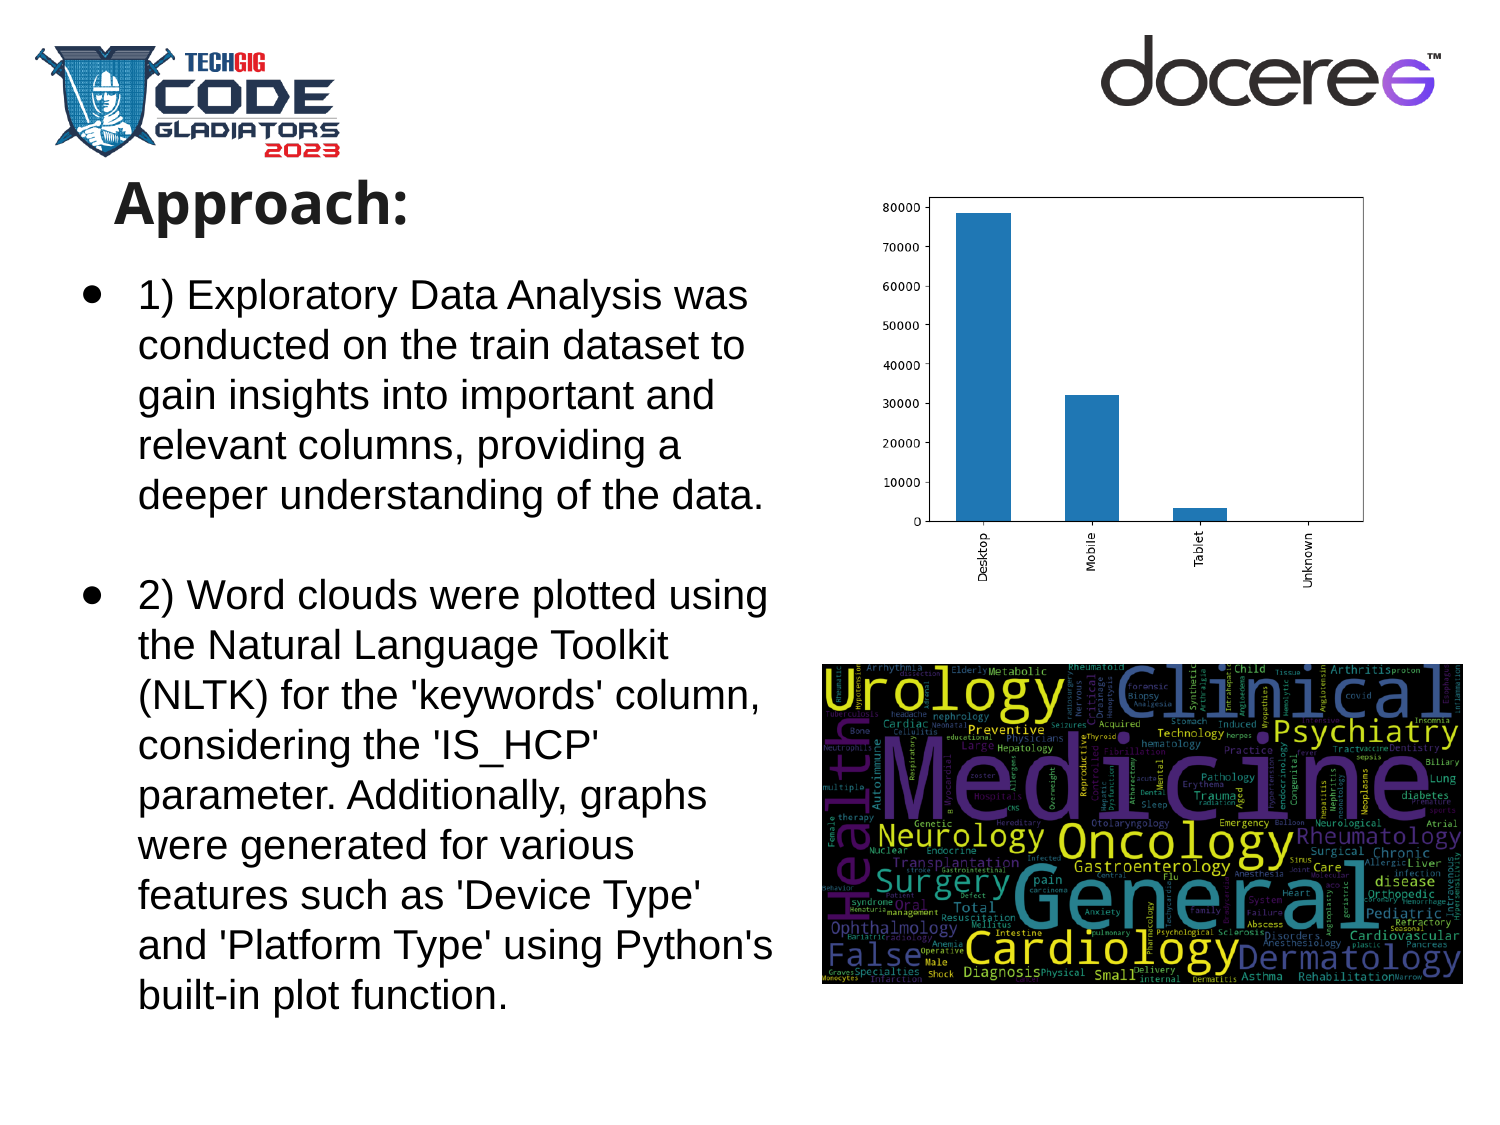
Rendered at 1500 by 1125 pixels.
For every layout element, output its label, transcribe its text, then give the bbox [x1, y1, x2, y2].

title Approach: [99, 140, 1012, 253]
picture [34, 46, 342, 160]
picture [812, 654, 1471, 993]
picture [872, 189, 1371, 594]
picture [1101, 34, 1441, 106]
text_box 1) Exploratory Data Analysis was conducted on the train dataset to gain insights into important and relevant columns, providing a deeper understanding of the data. 2) Word clouds were plotted using the Natural Language Toolkit (NLTK) for the 'keywords' column, considering the 'IS_HCP' parameter. Additionally, graphs were generated for various features such as 'Device Type' and 'Platform Type' using Python's built-in plot function. [47, 252, 793, 1083]
